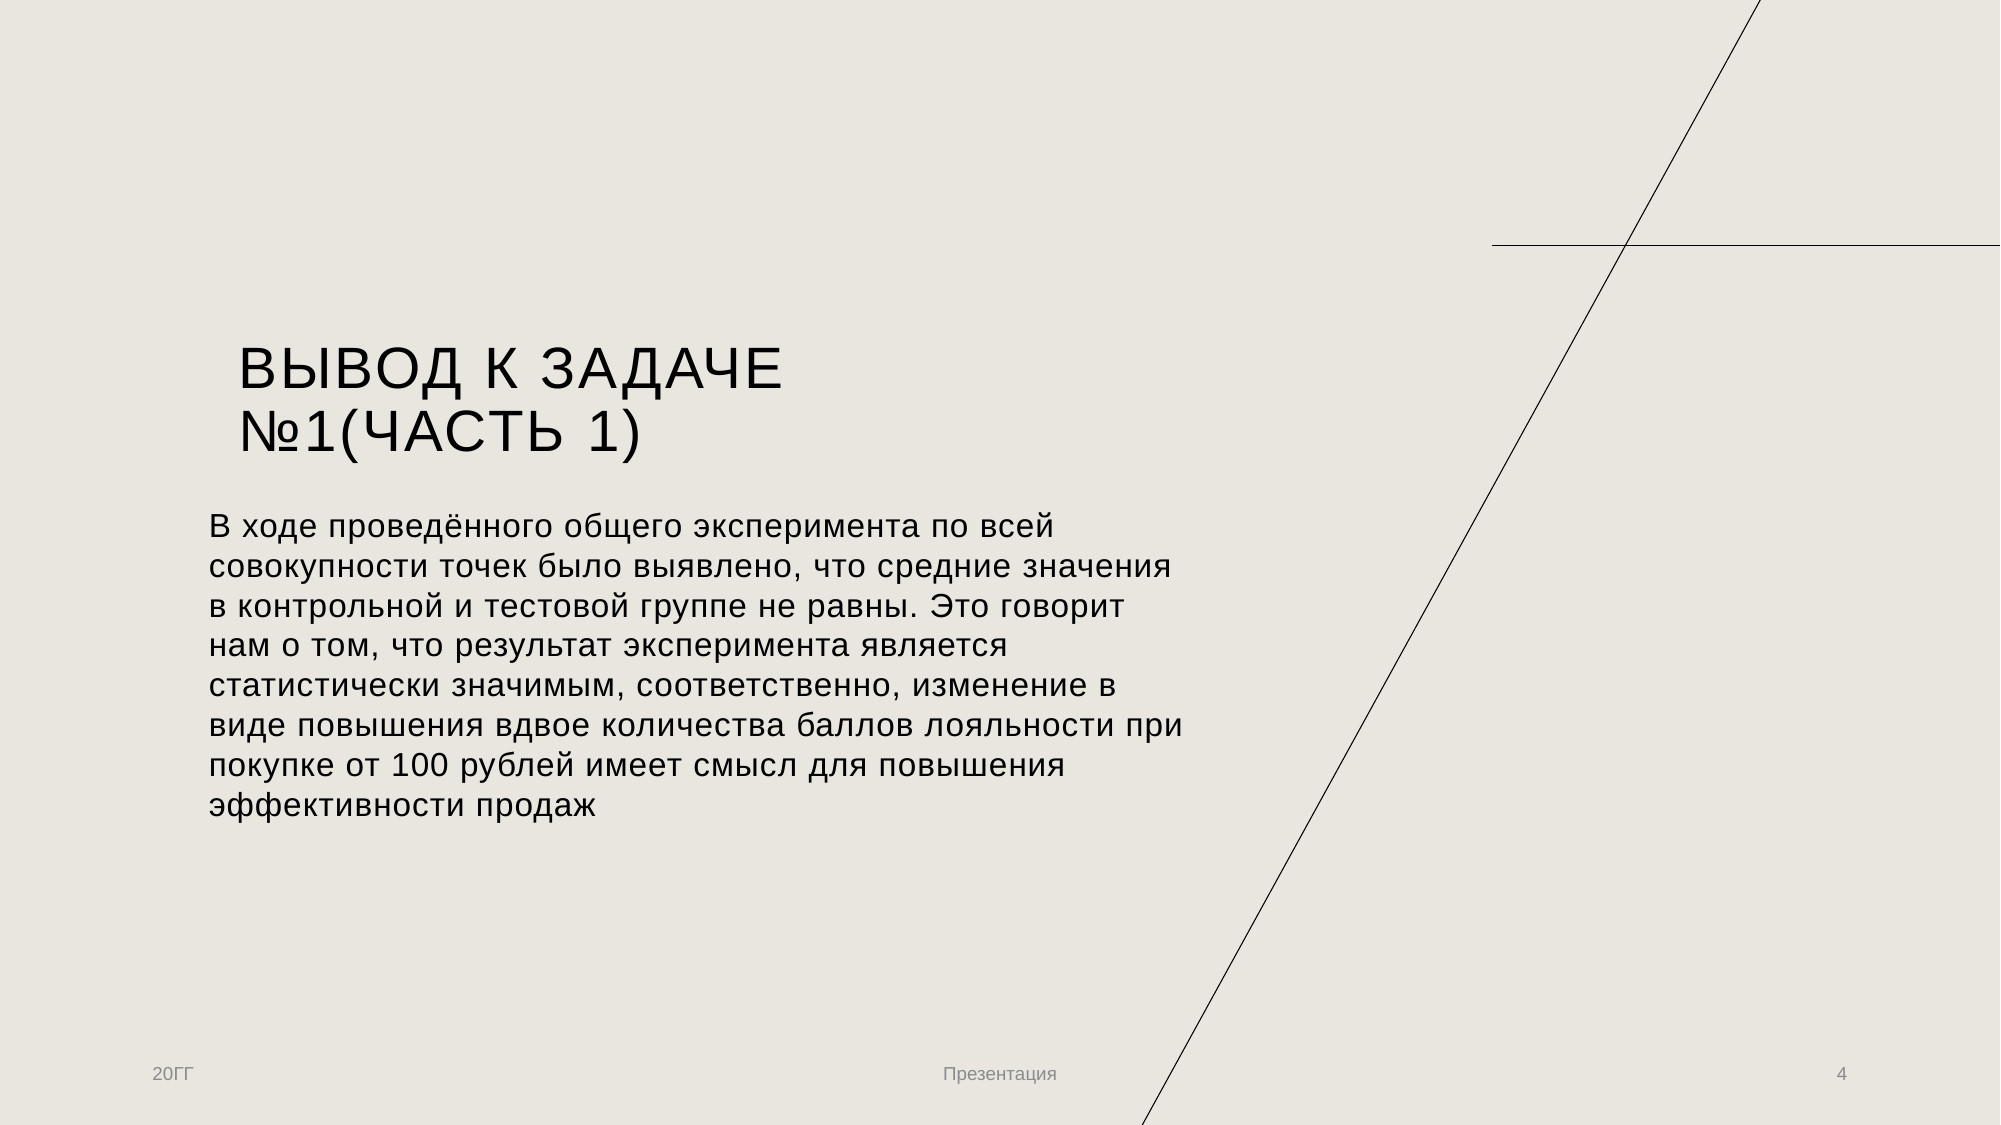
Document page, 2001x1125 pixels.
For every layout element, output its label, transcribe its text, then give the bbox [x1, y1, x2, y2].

slide_number 20ГГ [137, 1042, 588, 1103]
slide_number 4 [1412, 1042, 1863, 1103]
footer Презентация [857, 1042, 1143, 1103]
list В ходе проведённого общего эксперимента по всей совокупности точек было выявлено, что средние значения в контрольной и тестовой группе не равны. Это говорит нам о том, что результат эксперимента является статистически значимым, соответственно, изменение в виде повышения вдвое количества баллов лояльности при покупке от 100 рублей имеет смысл для повышения эффективности продаж [193, 496, 1209, 982]
title Вывод к задаче №1(часть 1) [223, 274, 1062, 472]
